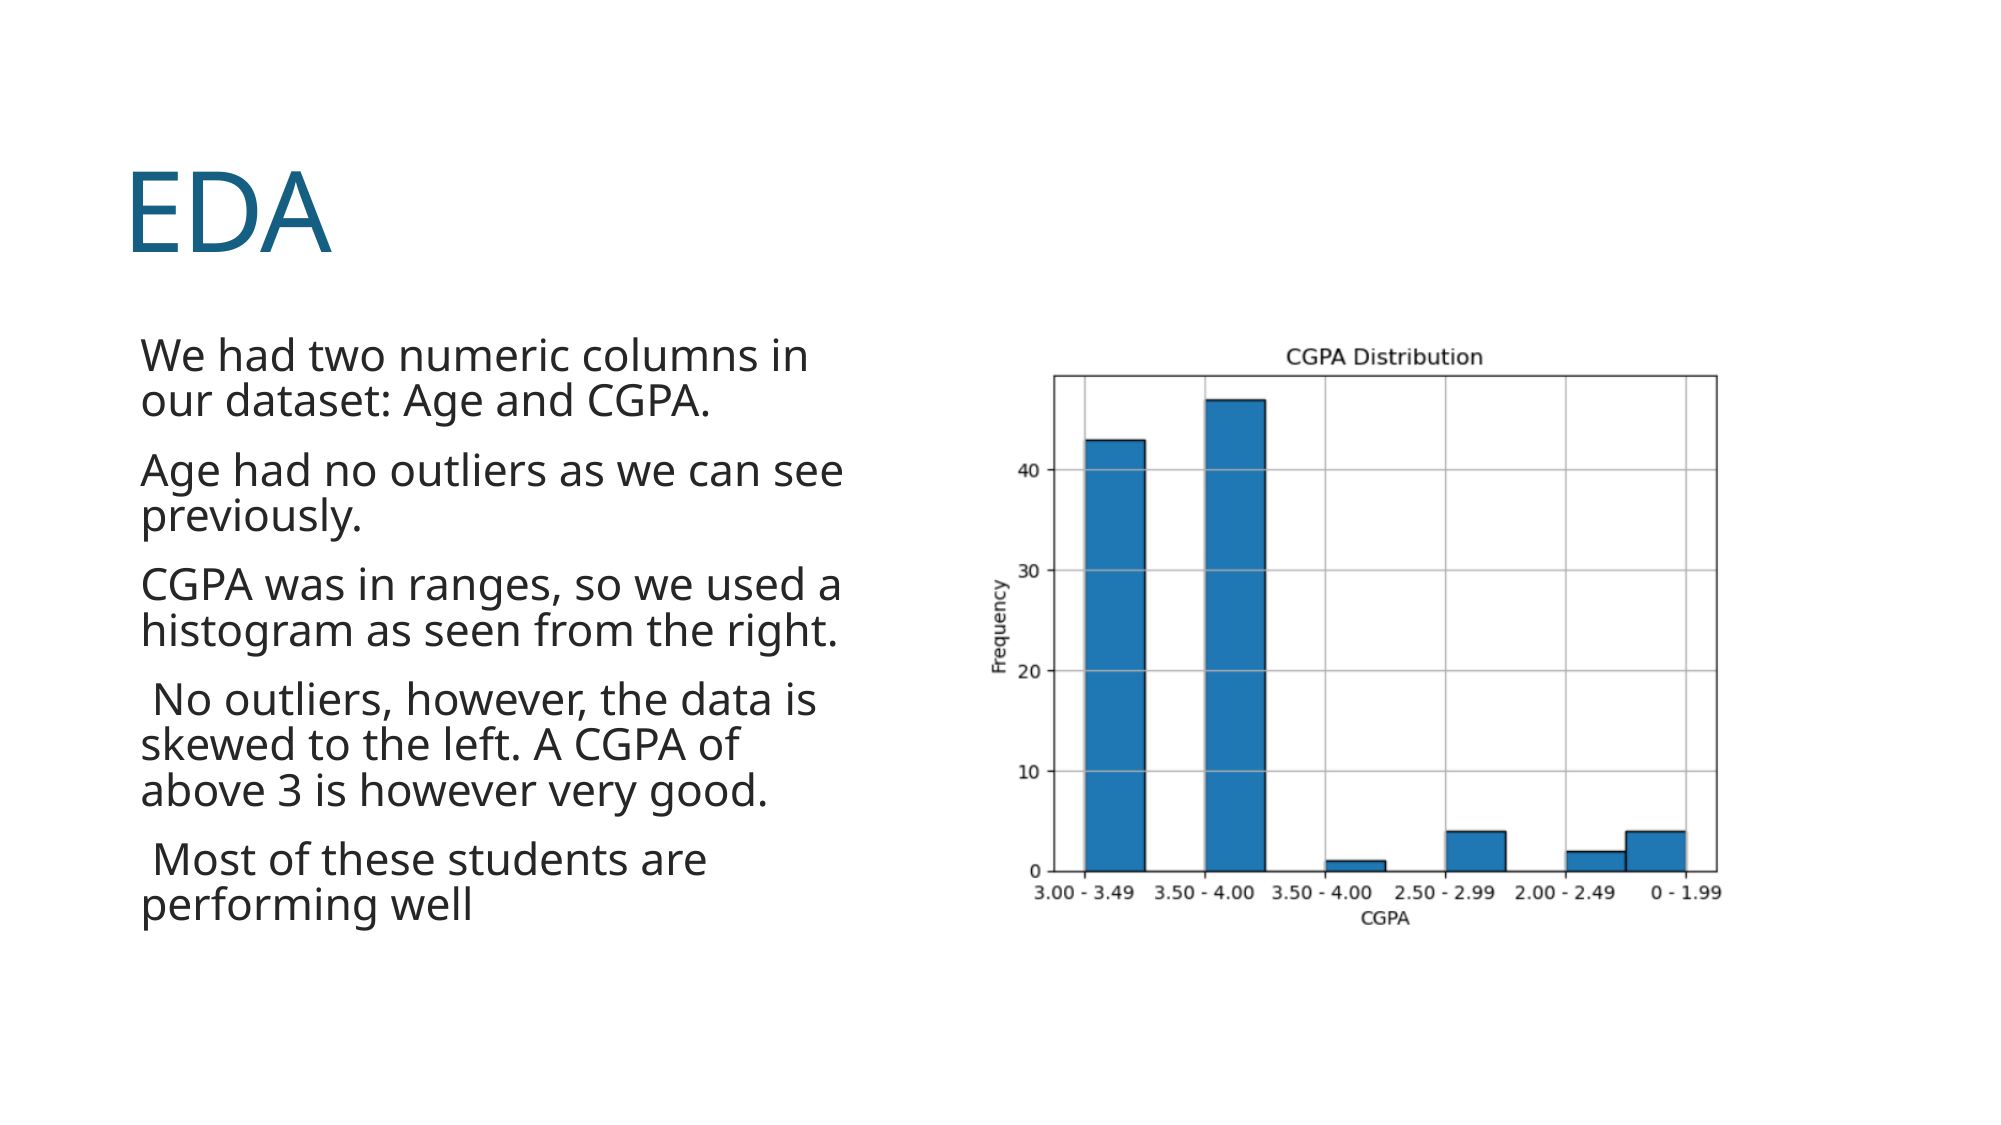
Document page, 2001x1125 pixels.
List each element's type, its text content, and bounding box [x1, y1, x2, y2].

title EDA [107, 81, 1875, 354]
list We had two numeric columns in our dataset: Age and CGPA. Age had no outliers as we can see previously. CGPA was in ranges, so we used a histogram as seen from the right. No outliers, however, the data is skewed to the left. A CGPA of above 3 is however very good. Most of these students are performing well [111, 327, 876, 946]
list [985, 332, 1752, 941]
